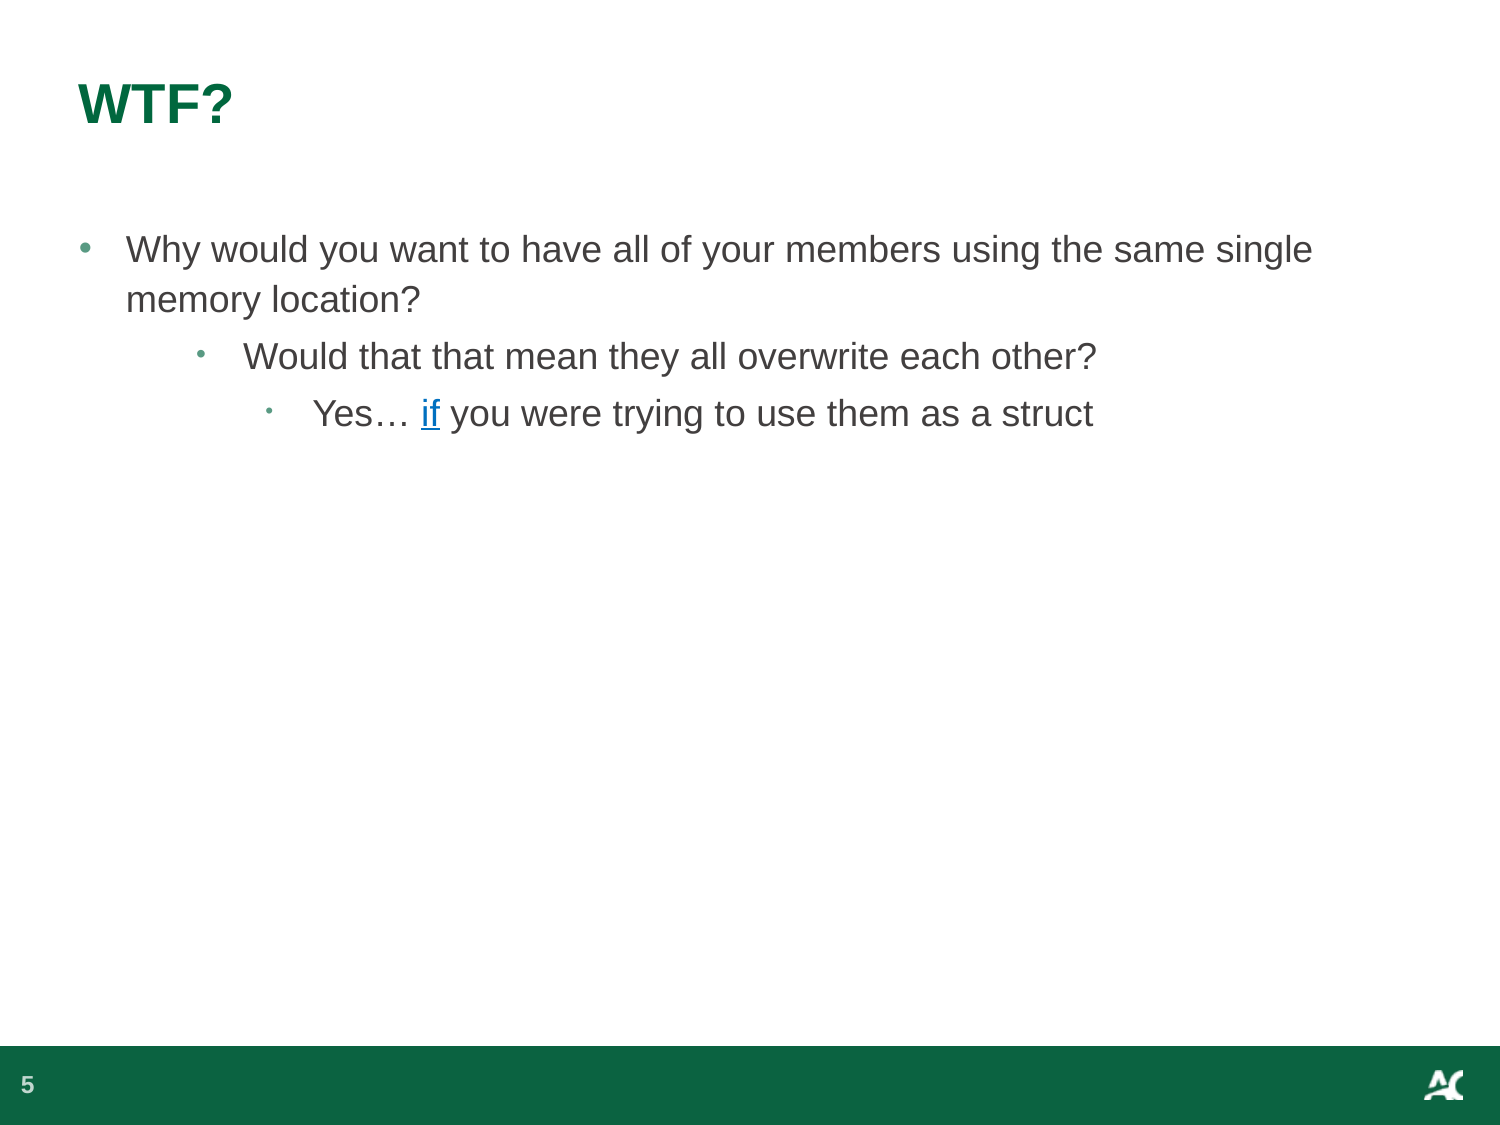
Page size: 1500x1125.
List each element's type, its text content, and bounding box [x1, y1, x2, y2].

slide_number 5 [20, 1057, 77, 1111]
title WTF? [79, 80, 1187, 245]
list Why would you want to have all of your members using the same single memory location? Would that that mean they all overwrite each other? Yes… if you were trying to use them as a struct [79, 220, 1379, 871]
